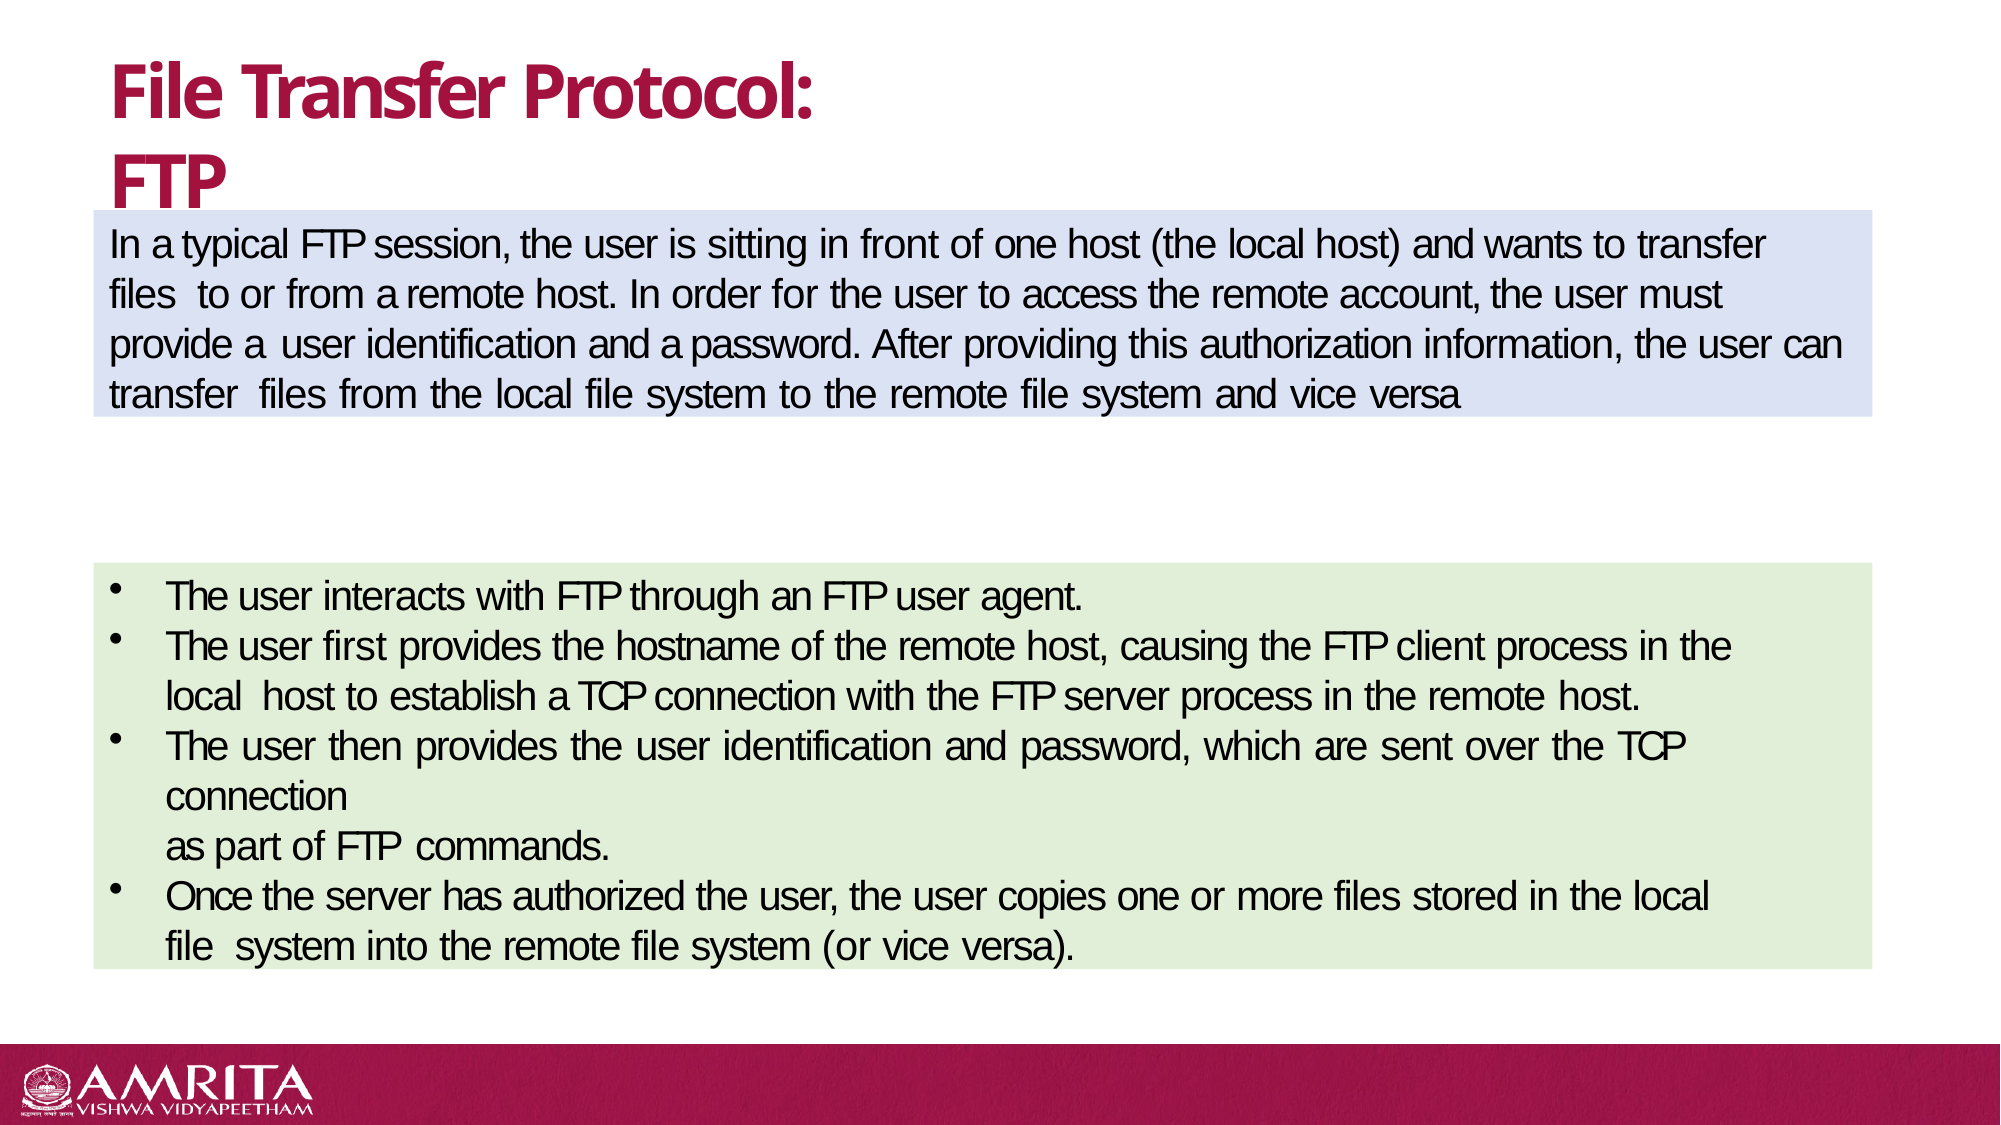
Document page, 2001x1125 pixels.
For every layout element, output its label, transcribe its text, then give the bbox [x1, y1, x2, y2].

title File Transfer Protocol: FTP [106, 41, 923, 210]
picture [0, 1044, 2000, 1125]
text_box The user interacts with FTP through an FTP user agent. The user first provides the hostname of the remote host, causing the FTP client process in the local host to establish a TCP connection with the FTP server process in the remote host. The user then provides the user identification and password, which are sent over the TCP connection as part of FTP commands. Once the server has authorized the user, the user copies one or more files stored in the local file system into the remote file system (or vice versa). [93, 562, 1873, 970]
text_box In a typical FTP session, the user is sitting in front of one host (the local host) and wants to transfer files to or from a remote host. In order for the user to access the remote account, the user must provide a user identification and a password. After providing this authorization information, the user can transfer files from the local file system to the remote file system and vice versa [93, 210, 1873, 417]
